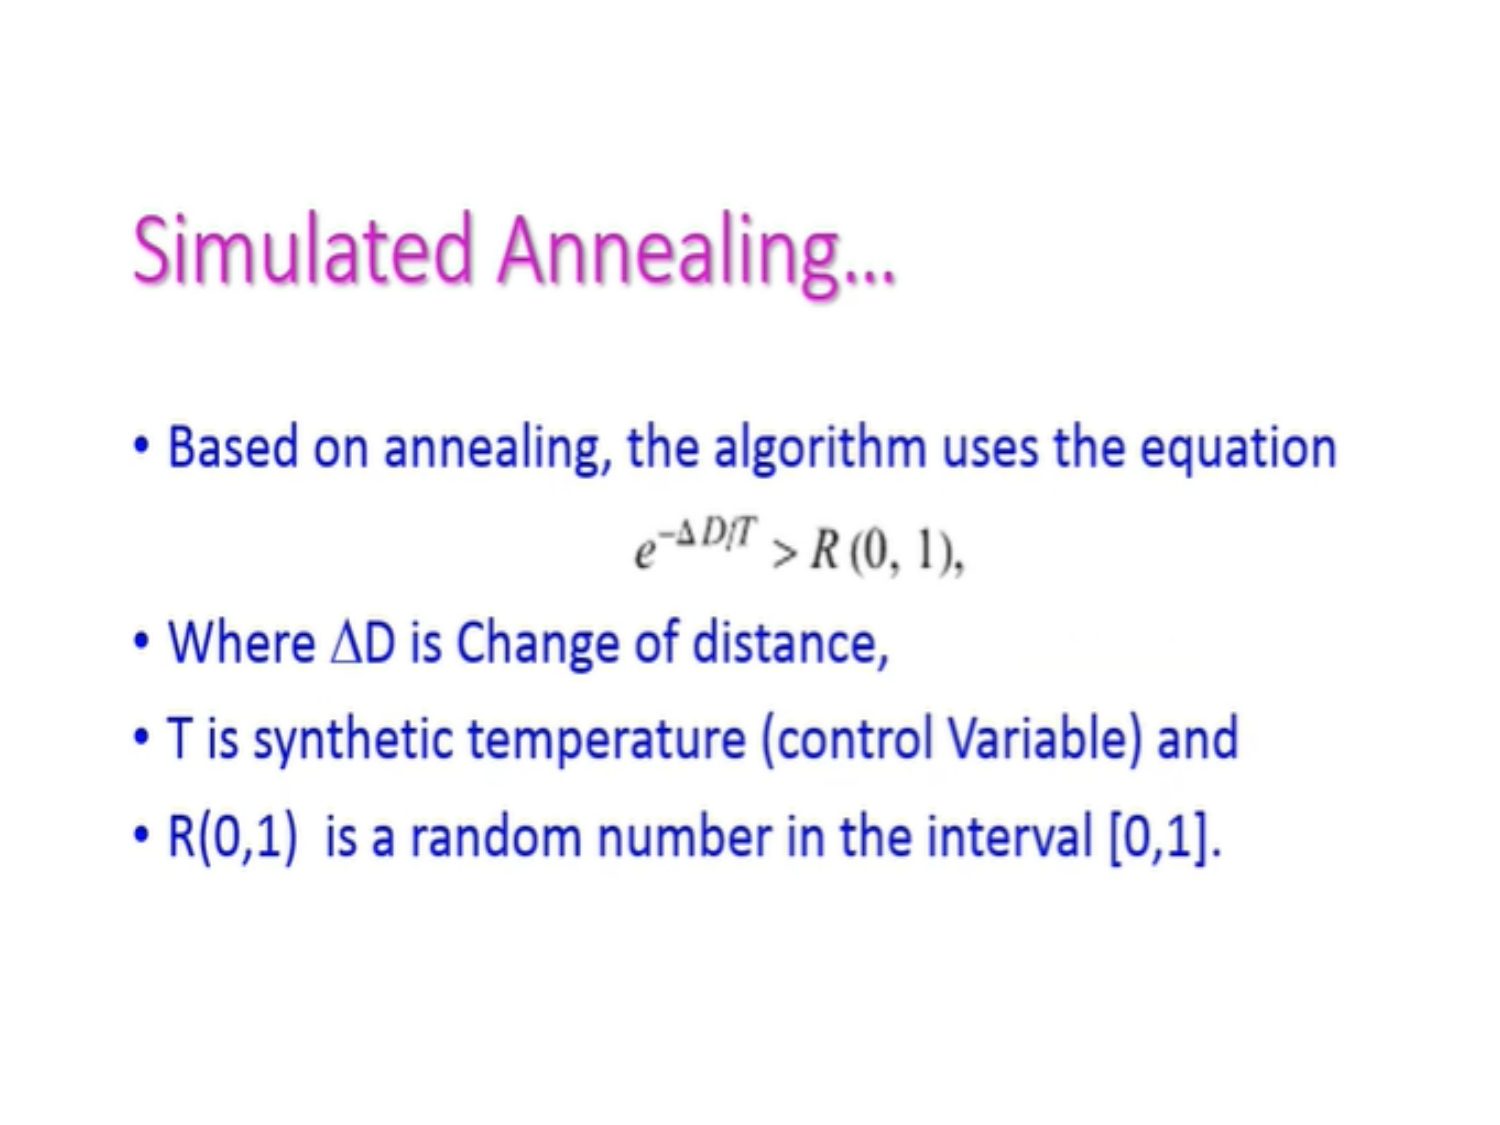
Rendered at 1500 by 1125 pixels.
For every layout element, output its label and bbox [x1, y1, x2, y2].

list [111, 172, 1377, 941]
